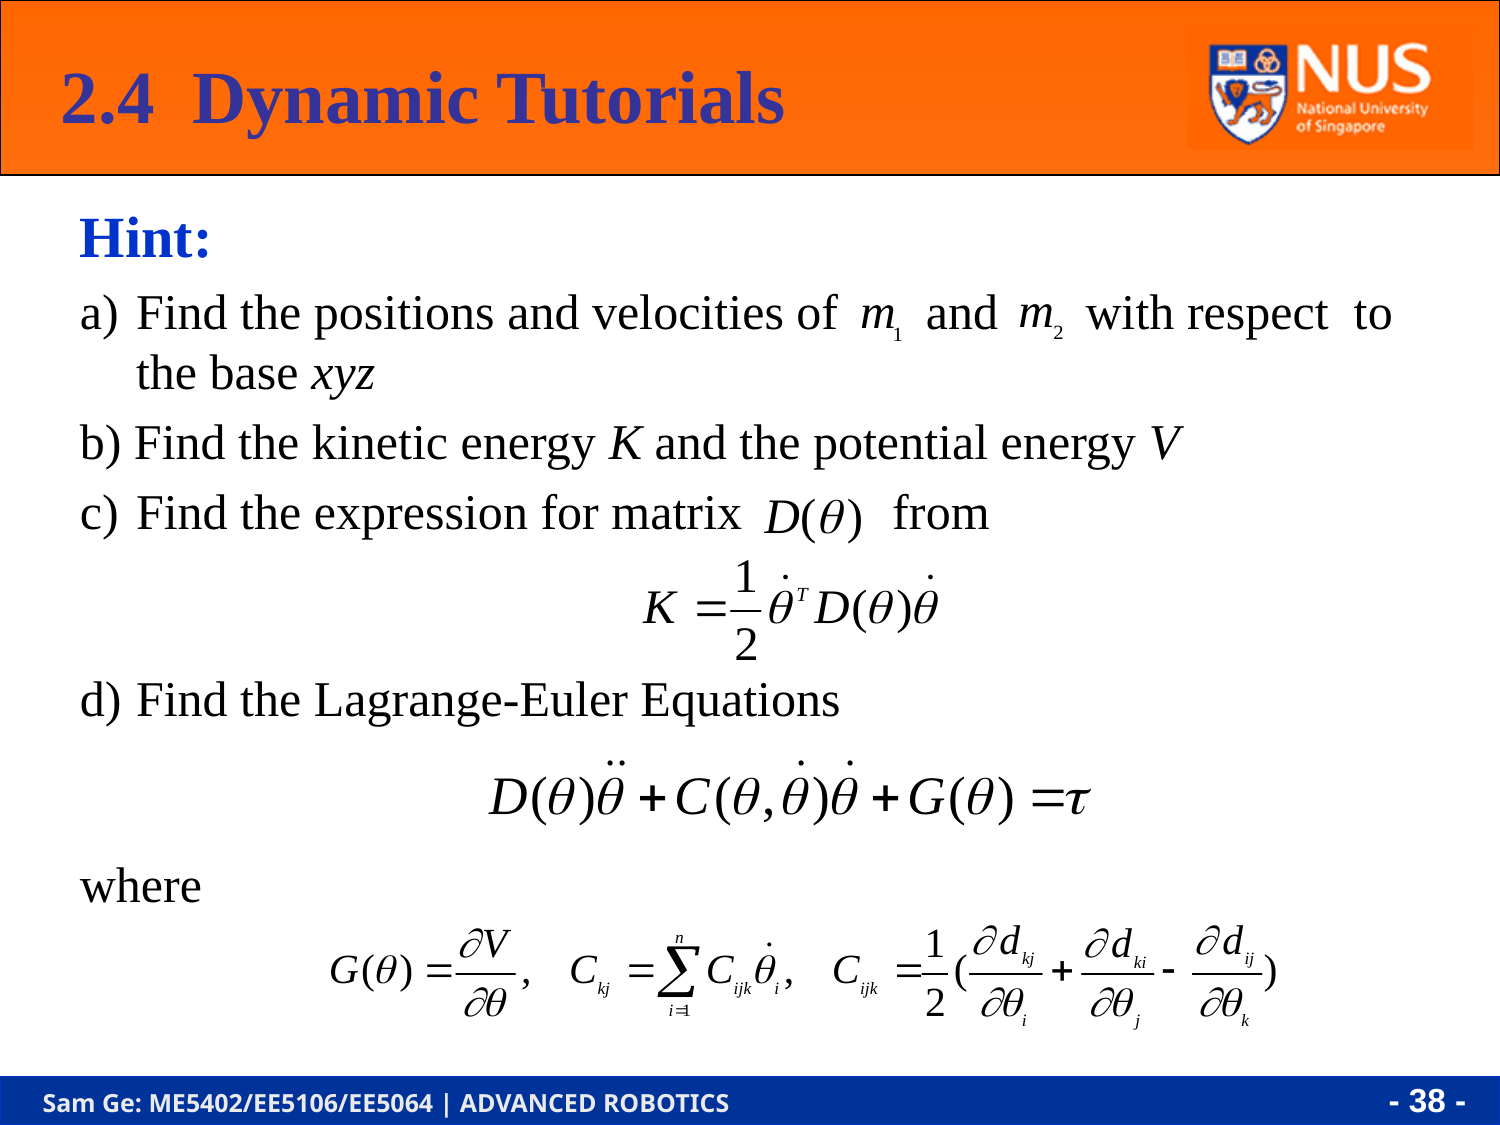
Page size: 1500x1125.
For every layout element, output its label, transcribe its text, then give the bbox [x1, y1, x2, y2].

slide_number - 37 - [1357, 1071, 1482, 1125]
picture [1187, 24, 1474, 150]
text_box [852, 280, 911, 354]
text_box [1010, 278, 1074, 352]
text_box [479, 755, 1102, 838]
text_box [634, 546, 948, 672]
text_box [323, 914, 1284, 1040]
list Hint: Find the positions and velocities of and with respect to the base xyz b) Find the kinetic energy K and the potential energy V Find the expression for matrix from Find the Lagrange-Euler Equations where [64, 192, 1415, 935]
text_box 2.4 Dynamic Tutorials [46, 41, 1113, 147]
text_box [756, 489, 868, 545]
